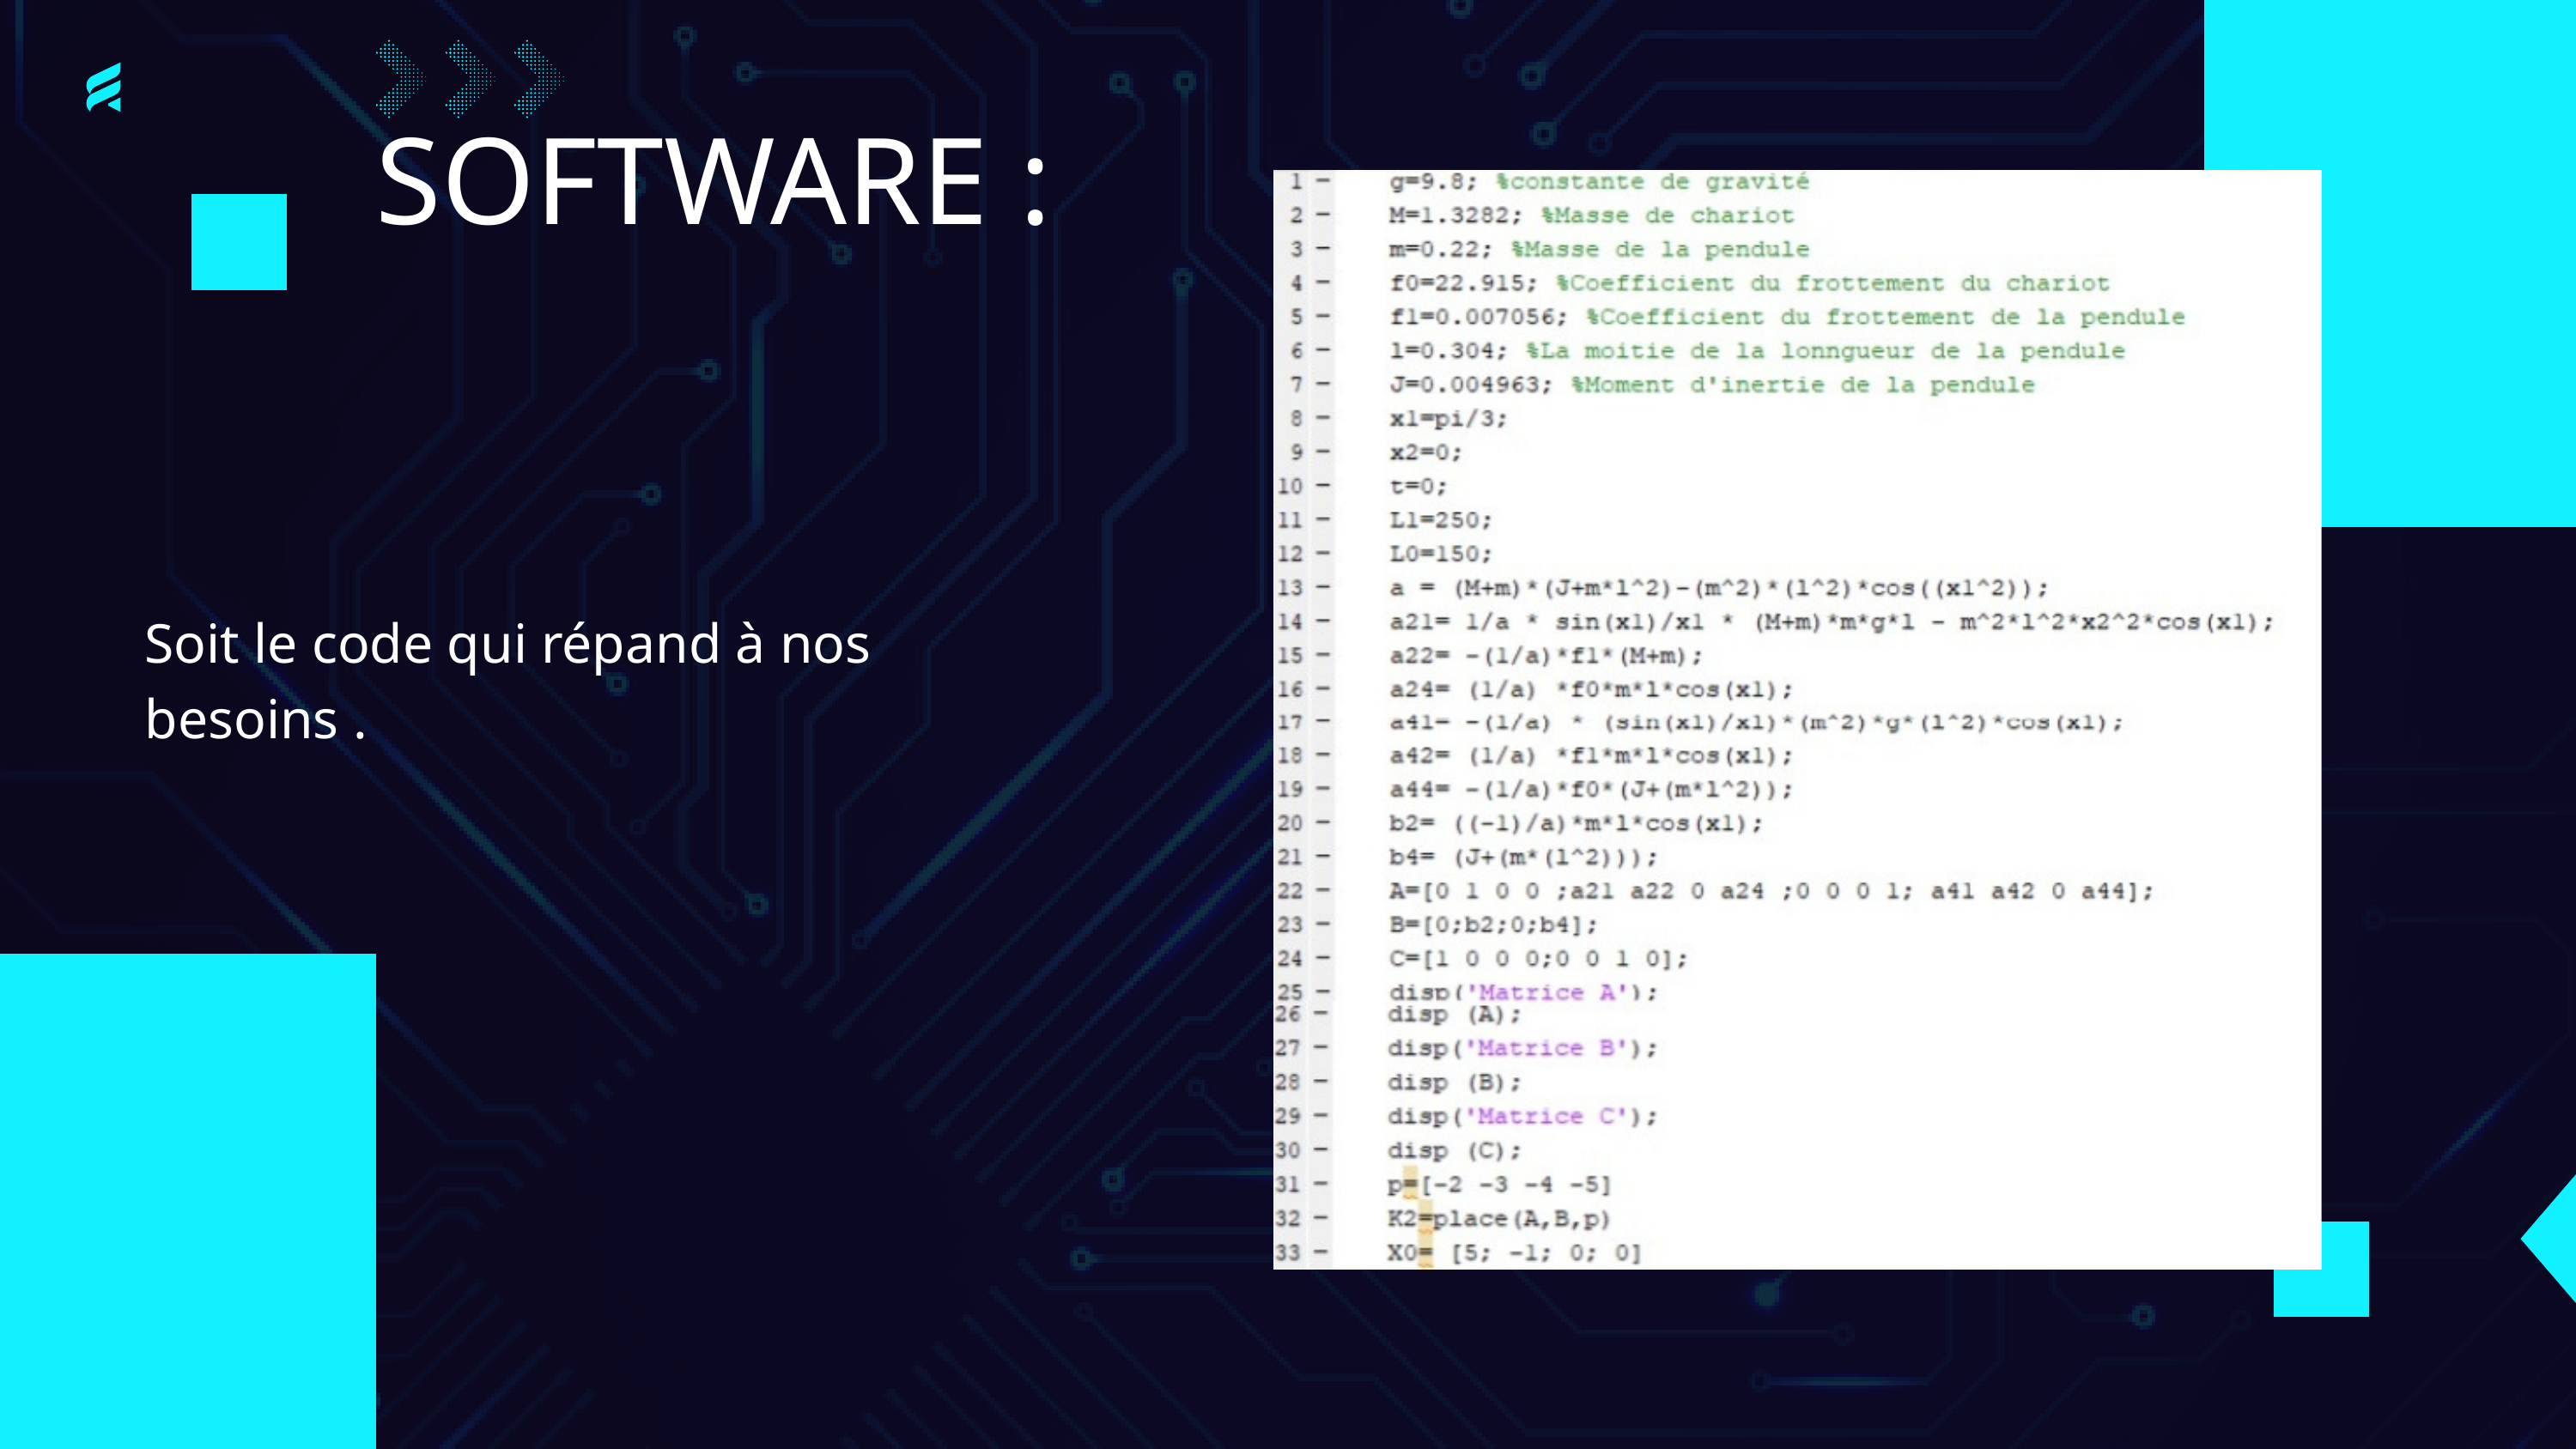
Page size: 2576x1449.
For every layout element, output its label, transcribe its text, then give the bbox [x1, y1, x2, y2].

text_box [2203, 0, 2576, 528]
text_box [513, 39, 564, 81]
text_box [1273, 249, 2322, 1270]
text_box [84, 62, 121, 112]
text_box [2273, 1221, 2370, 1318]
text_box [2483, 1210, 2576, 1267]
text_box [445, 39, 495, 81]
text_box Soit le code qui répand à nos besoins . [144, 598, 1030, 749]
text_box SOFTWARE : [375, 81, 2199, 249]
text_box [375, 39, 427, 81]
text_box [0, 0, 2576, 1449]
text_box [0, 953, 377, 1449]
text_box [191, 194, 288, 290]
